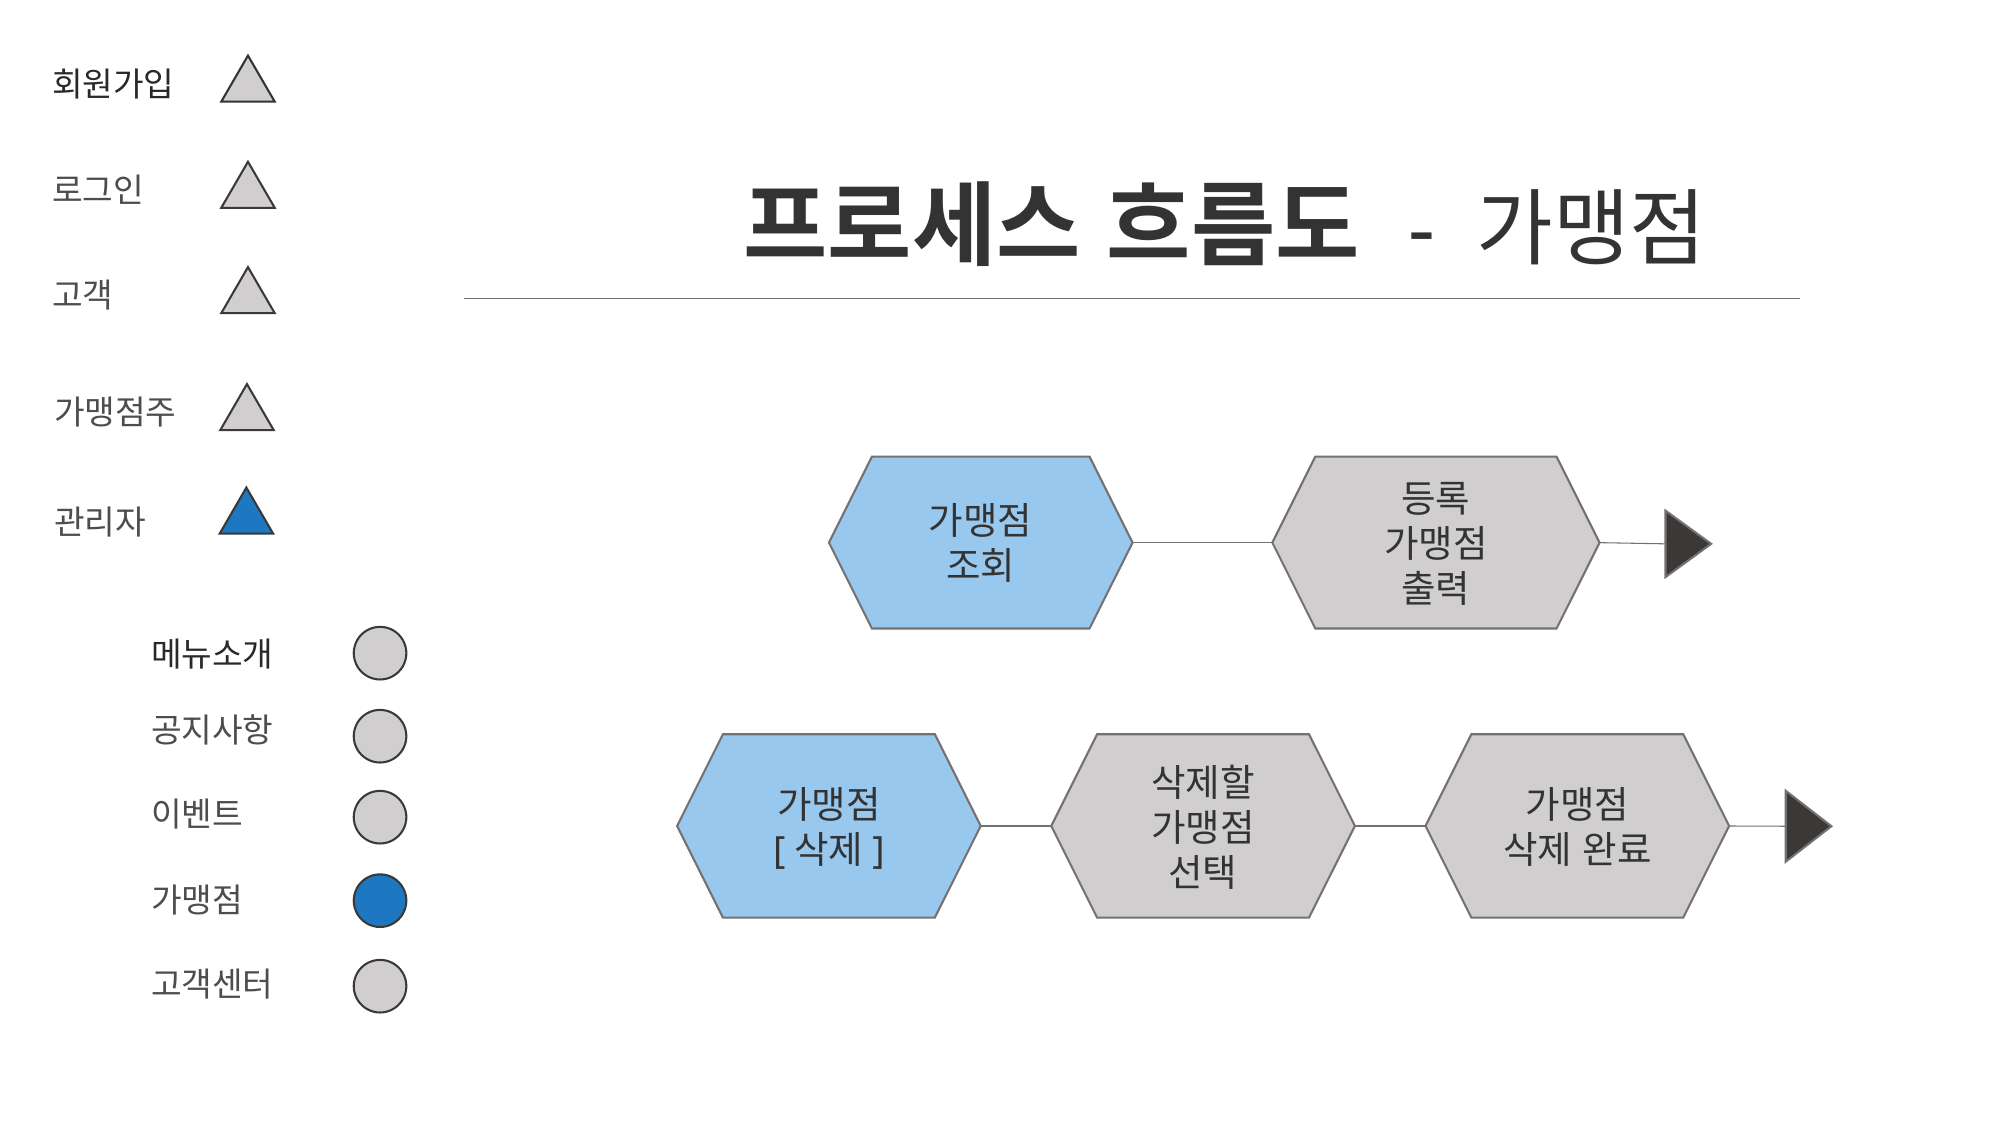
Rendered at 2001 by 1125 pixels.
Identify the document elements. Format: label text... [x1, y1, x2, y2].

text_box 이벤트 [136, 786, 374, 841]
text_box [368, 958, 408, 1014]
text_box 가맹점 [136, 872, 374, 927]
text_box [366, 789, 408, 845]
text_box 가맹점 삭제 완료 [1424, 733, 1730, 919]
text_box 삭제할 가맹점 선택 [1050, 733, 1356, 919]
text_box 가맹점 조회 [827, 455, 1134, 630]
text_box 공지사항 [136, 701, 326, 757]
text_box [372, 873, 408, 929]
text_box [1784, 788, 1834, 864]
text_box [232, 382, 276, 432]
text_box [229, 53, 277, 103]
text_box 회원가입 [37, 55, 229, 111]
text_box [229, 265, 277, 315]
text_box 가맹점주 [39, 384, 232, 439]
text_box [229, 159, 277, 209]
text_box 메뉴소개 [136, 625, 374, 680]
text_box 고객센터 [136, 955, 374, 1011]
text_box [1664, 508, 1713, 580]
text_box 프로세스 흐름도 - 가맹점 [649, 159, 1800, 285]
text_box [352, 708, 408, 764]
text_box 로그인 [37, 161, 229, 217]
text_box [374, 625, 408, 681]
text_box 가맹점 [삭제] [675, 733, 982, 919]
text_box 등록 가맹점 출력 [1271, 455, 1601, 630]
text_box [232, 485, 275, 535]
text_box 고객 [37, 267, 229, 322]
text_box 관리자 [39, 493, 232, 549]
